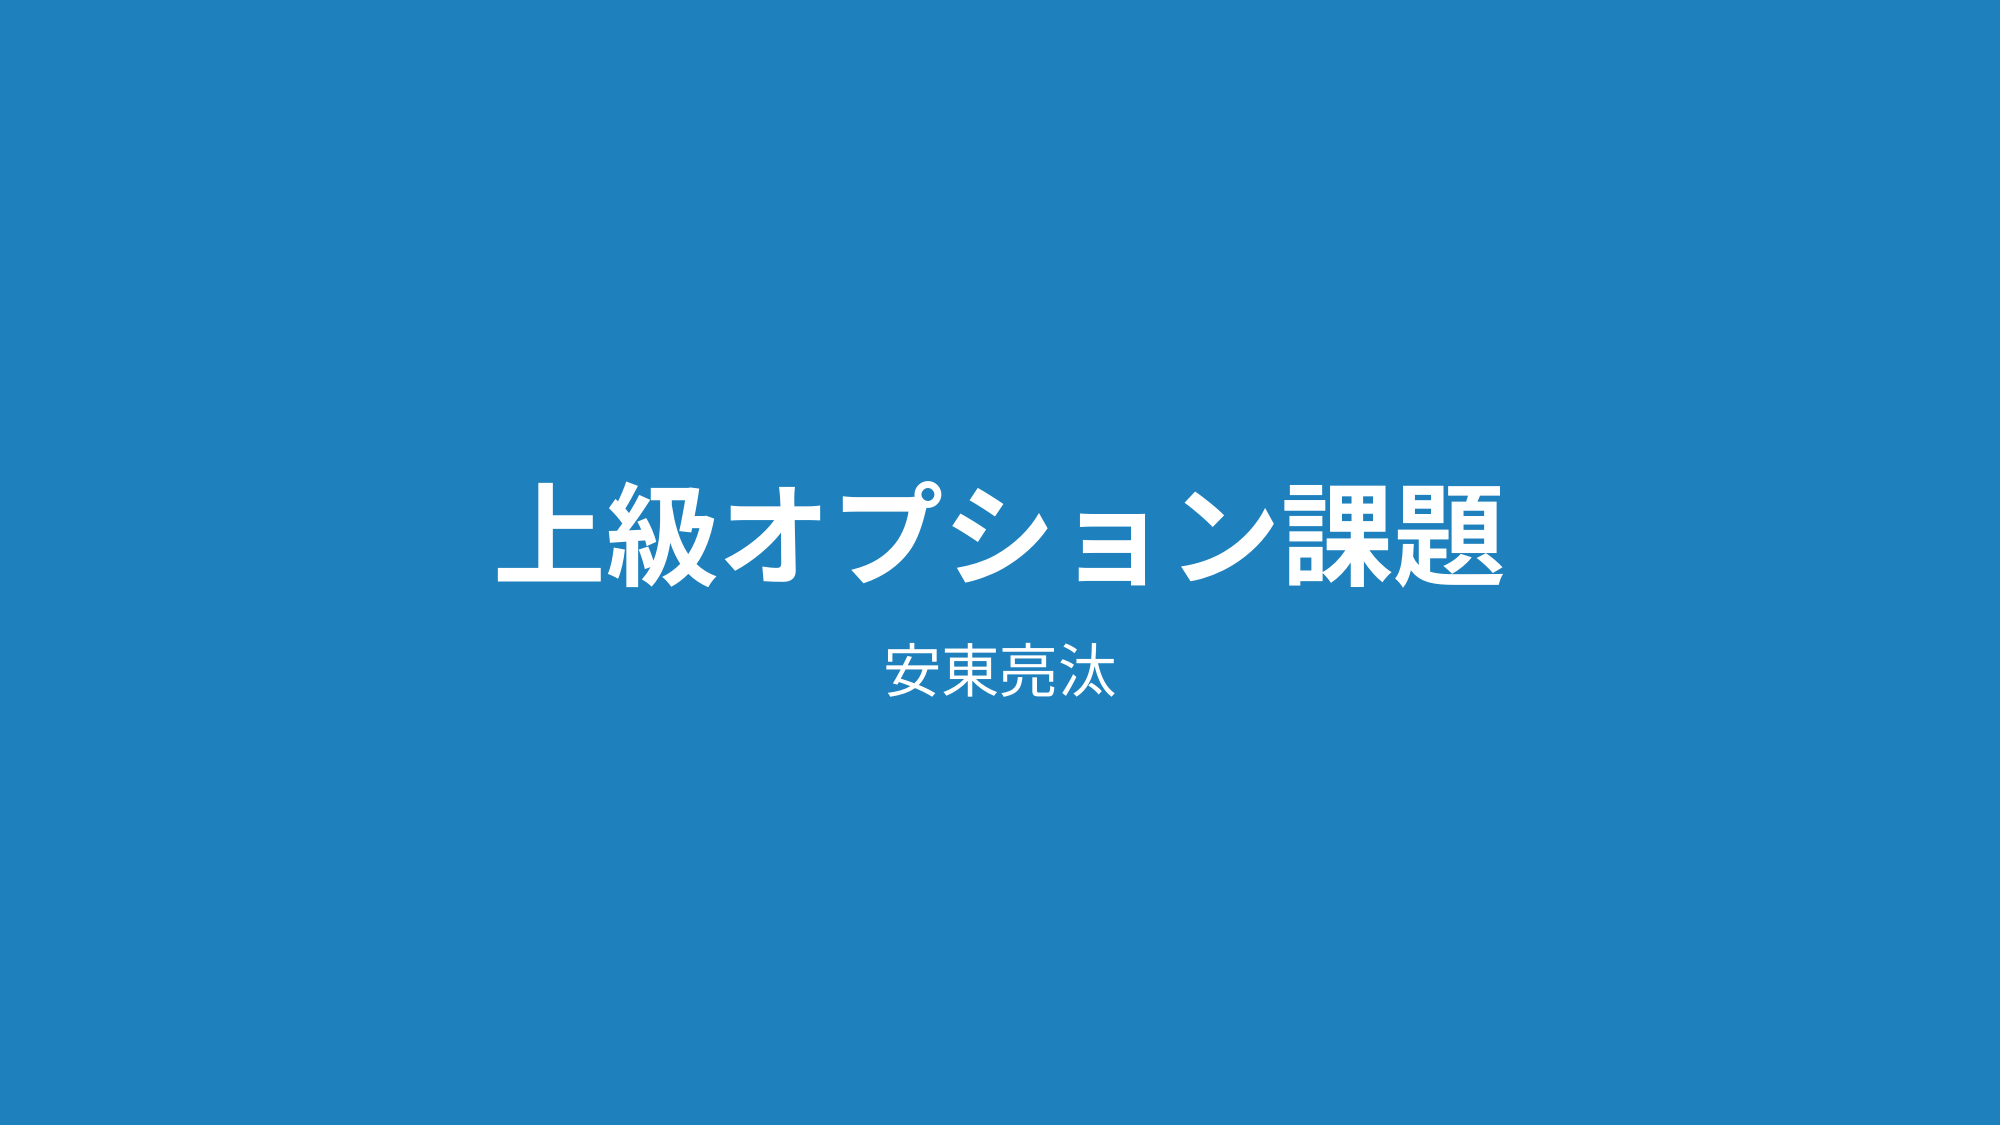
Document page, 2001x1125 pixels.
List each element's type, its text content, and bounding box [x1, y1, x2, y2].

title 上級オプション課題 安東亮汰 [249, 363, 1750, 739]
